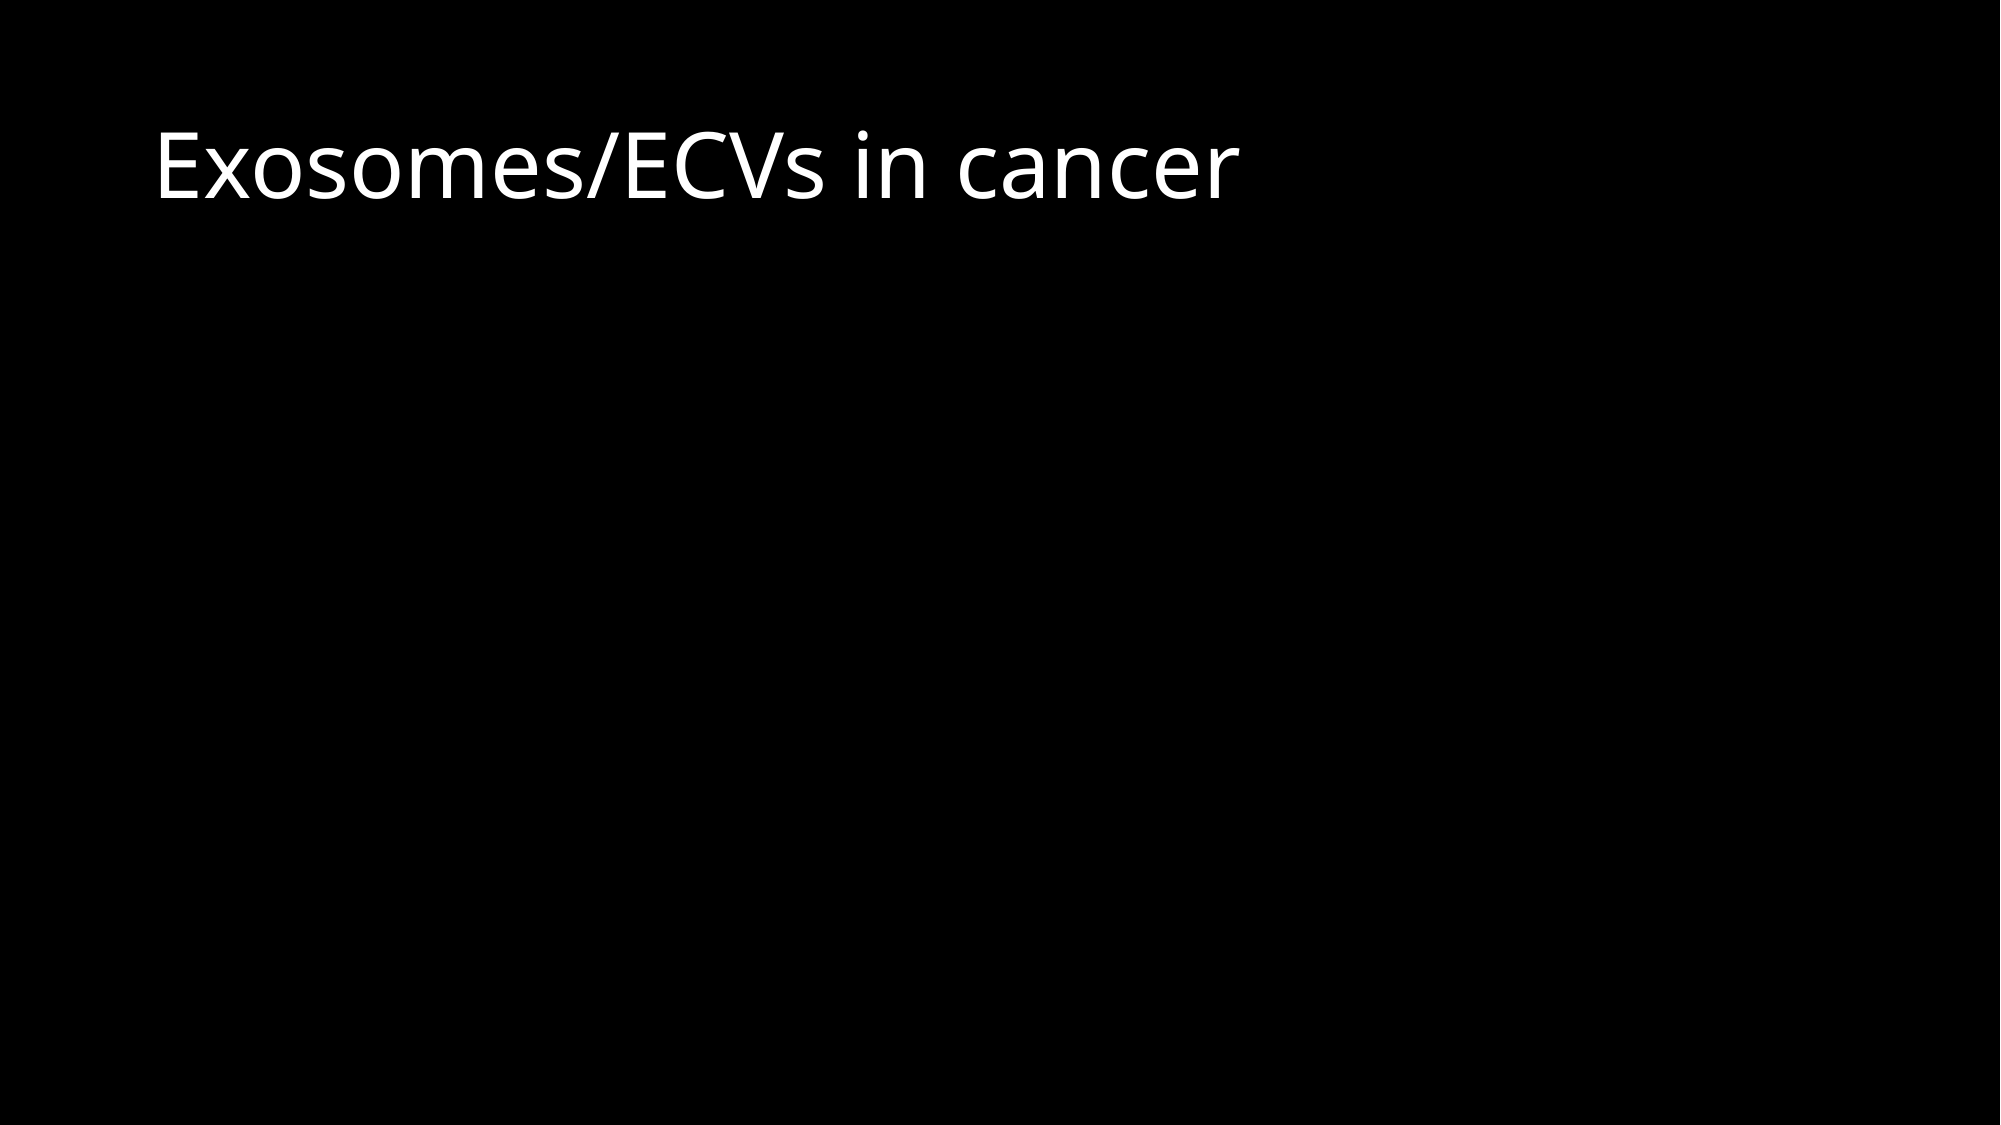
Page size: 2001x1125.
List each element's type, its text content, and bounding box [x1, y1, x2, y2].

title Exosomes/ECVs in cancer [137, 59, 1863, 278]
